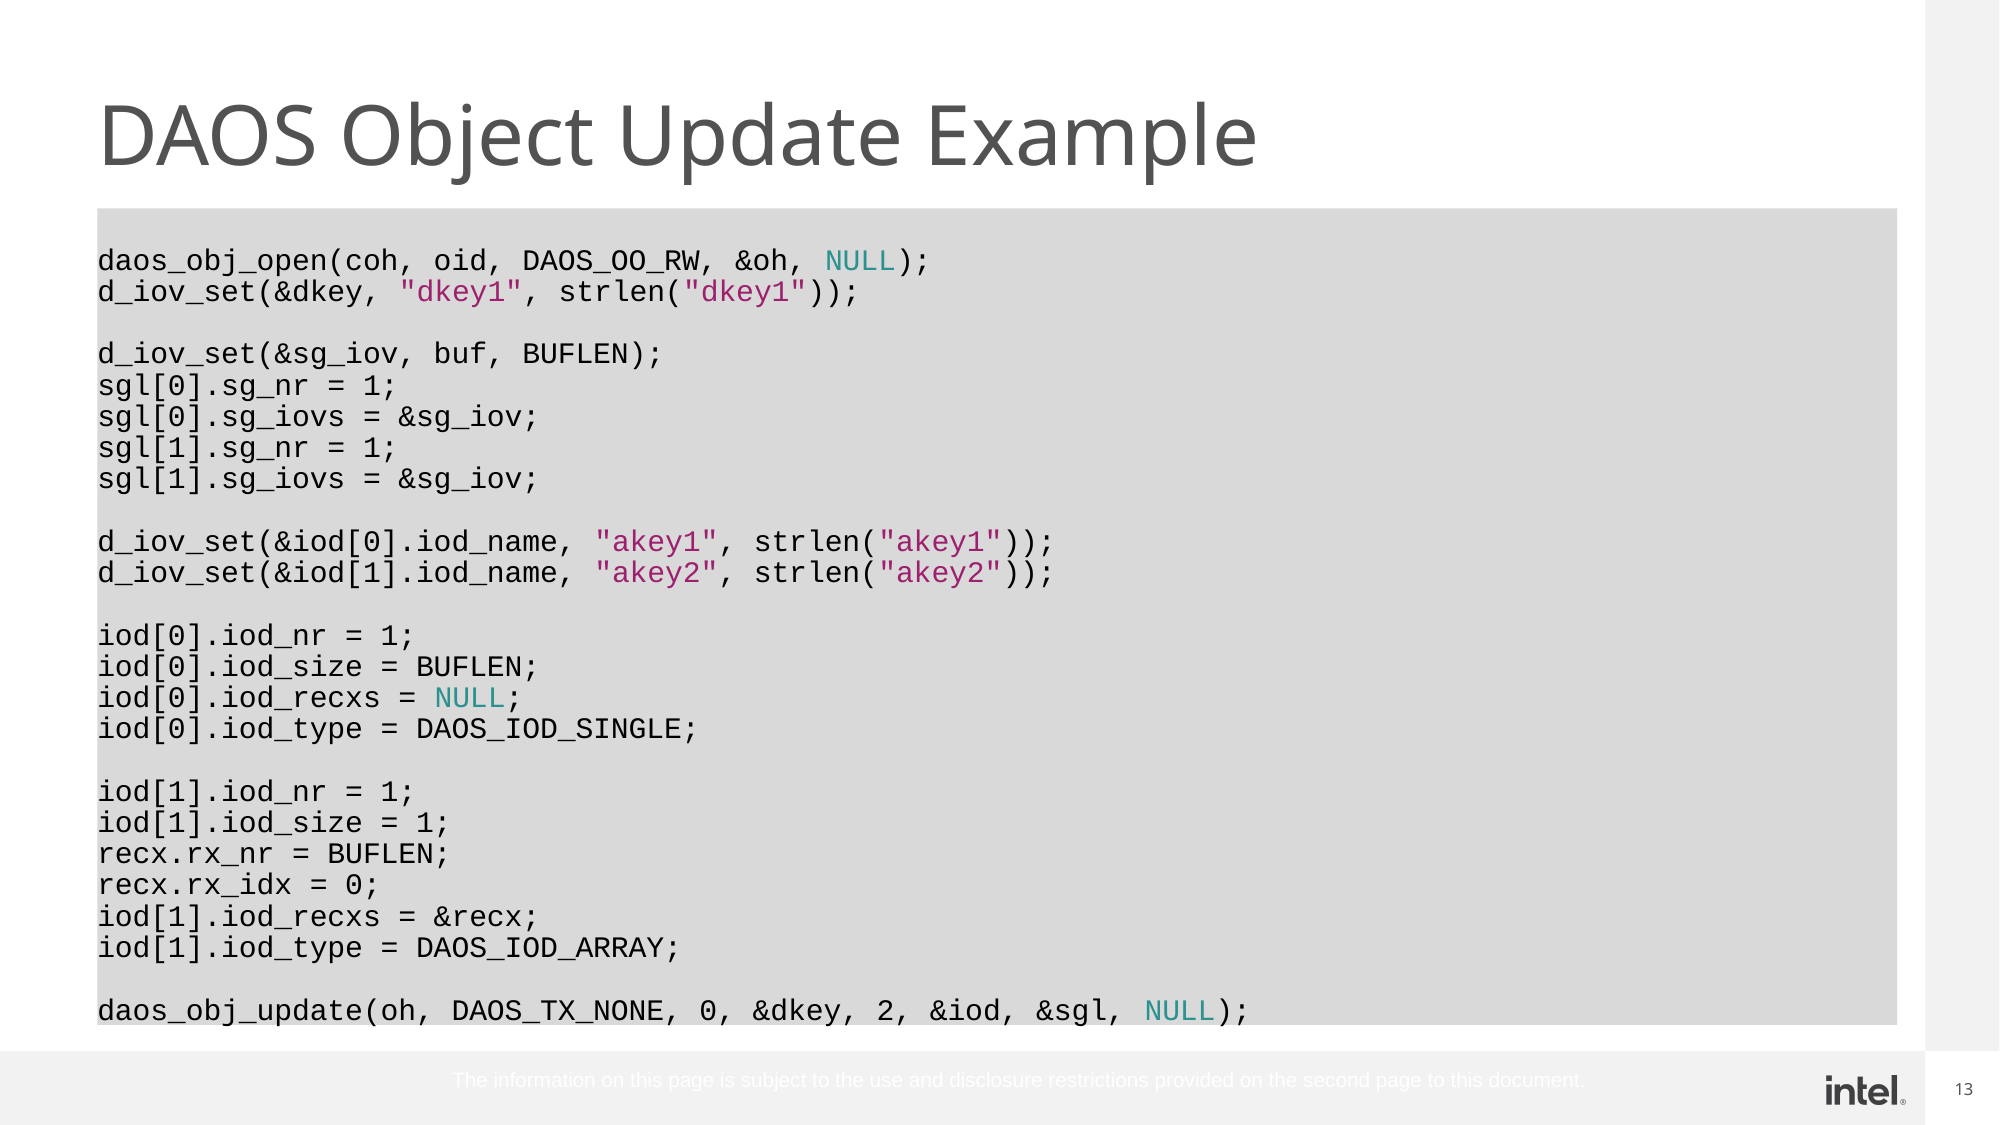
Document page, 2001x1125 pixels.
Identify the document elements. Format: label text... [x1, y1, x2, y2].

picture [1826, 1075, 1906, 1105]
list daos_obj_open(coh, oid, DAOS_OO_RW, &oh, NULL); d_iov_set(&dkey, "dkey1", strlen("dkey1")); d_iov_set(&sg_iov, buf, BUFLEN); sgl[0].sg_nr = 1; sgl[0].sg_iovs = &sg_iov; sgl[1].sg_nr = 1; sgl[1].sg_iovs = &sg_iov; d_iov_set(&iod[0].iod_name, "akey1", strlen("akey1")); d_iov_set(&iod[1].iod_name, "akey2", strlen("akey2")); iod[0].iod_nr = 1; iod[0].iod_size = BUFLEN; iod[0].iod_recxs = NULL; iod[0].iod_type = DAOS_IOD_SINGLE; iod[1].iod_nr = 1; iod[1].iod_size = 1; recx.rx_nr = BUFLEN; recx.rx_idx = 0; iod[1].iod_recxs = &recx; iod[1].iod_type = DAOS_IOD_ARRAY; daos_obj_update(oh, DAOS_TX_NONE, 0, &dkey, 2, &iod, &sgl, NULL); [96, 207, 1898, 1026]
title DAOS Object Update Example [96, 93, 1898, 207]
